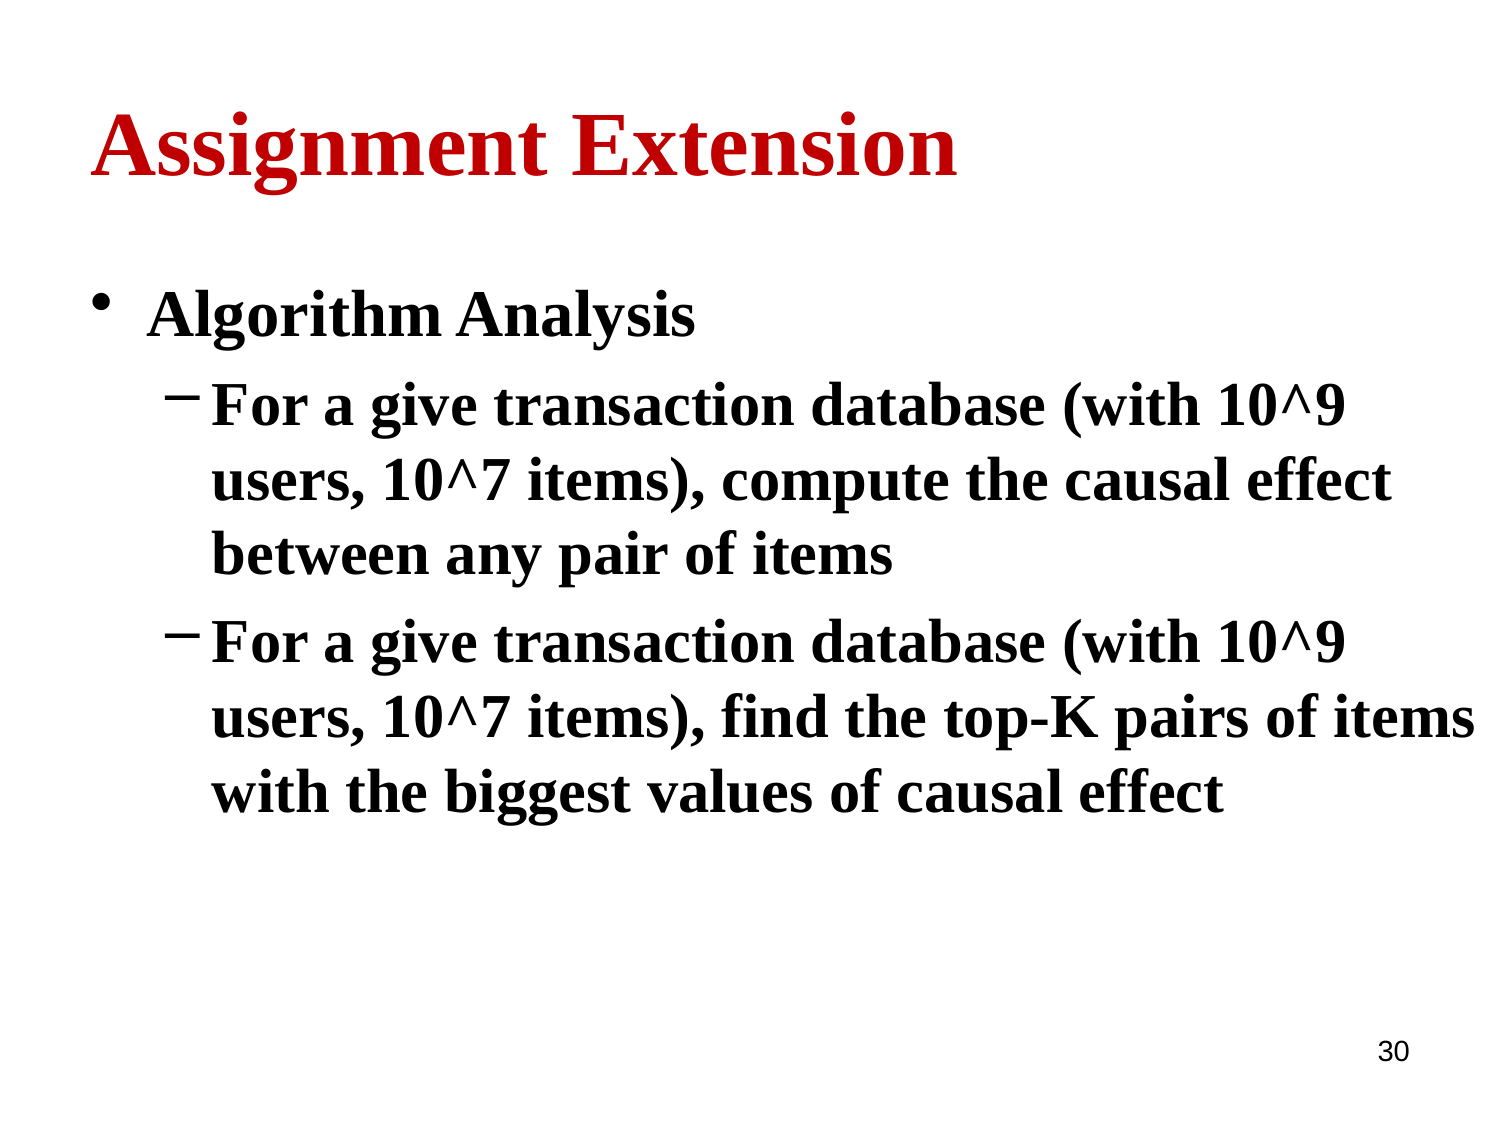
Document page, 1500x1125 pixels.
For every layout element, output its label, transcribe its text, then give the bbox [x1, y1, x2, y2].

list Algorithm Analysis For a give transaction database (with 10^9 users, 10^7 items), compute the causal effect between any pair of items For a give transaction database (with 10^9 users, 10^7 items), find the top-K pairs of items with the biggest values of causal effect [75, 262, 1500, 1005]
slide_number 30 [1074, 1024, 1425, 1103]
title Assignment Extension [75, 45, 1425, 233]
